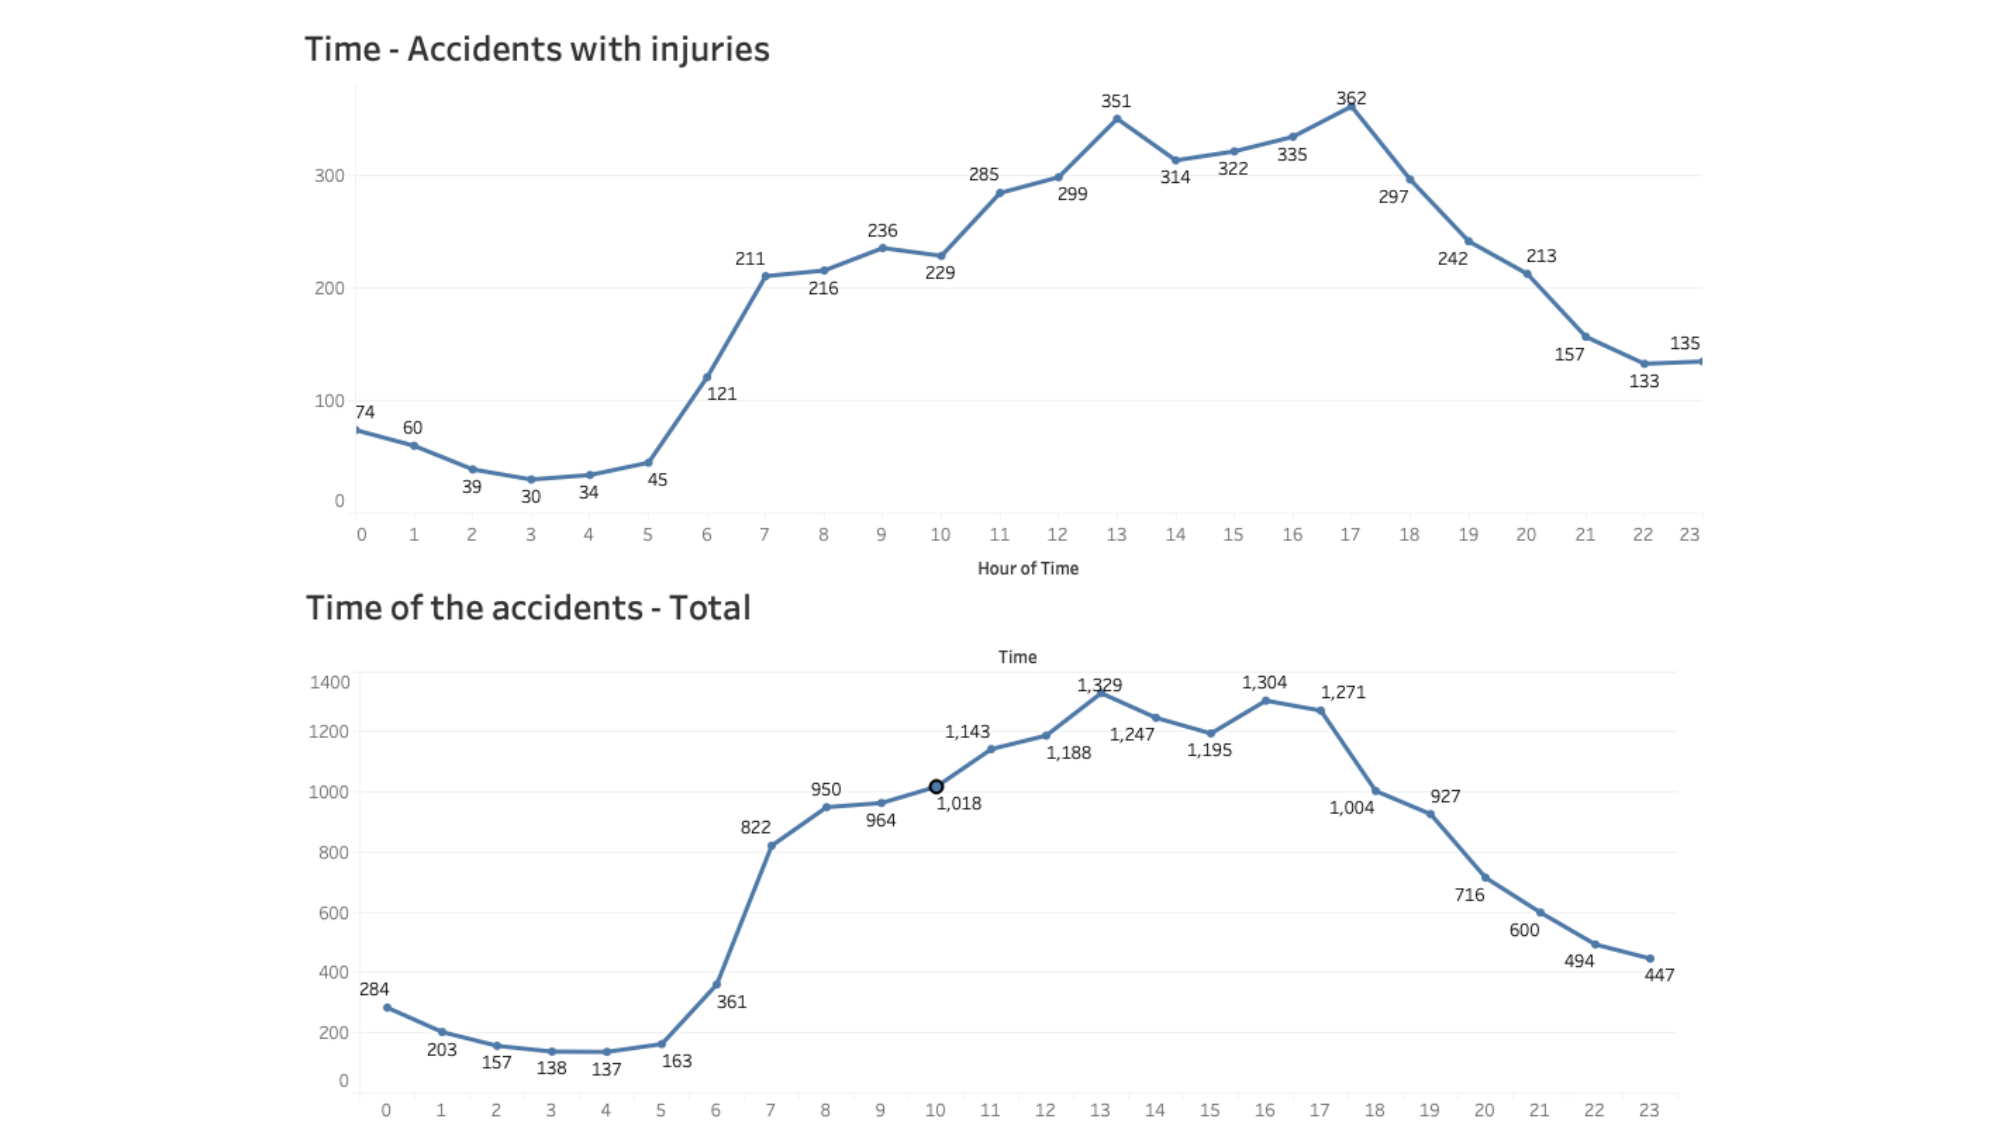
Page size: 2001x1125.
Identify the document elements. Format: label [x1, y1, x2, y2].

picture [296, 0, 1704, 1125]
